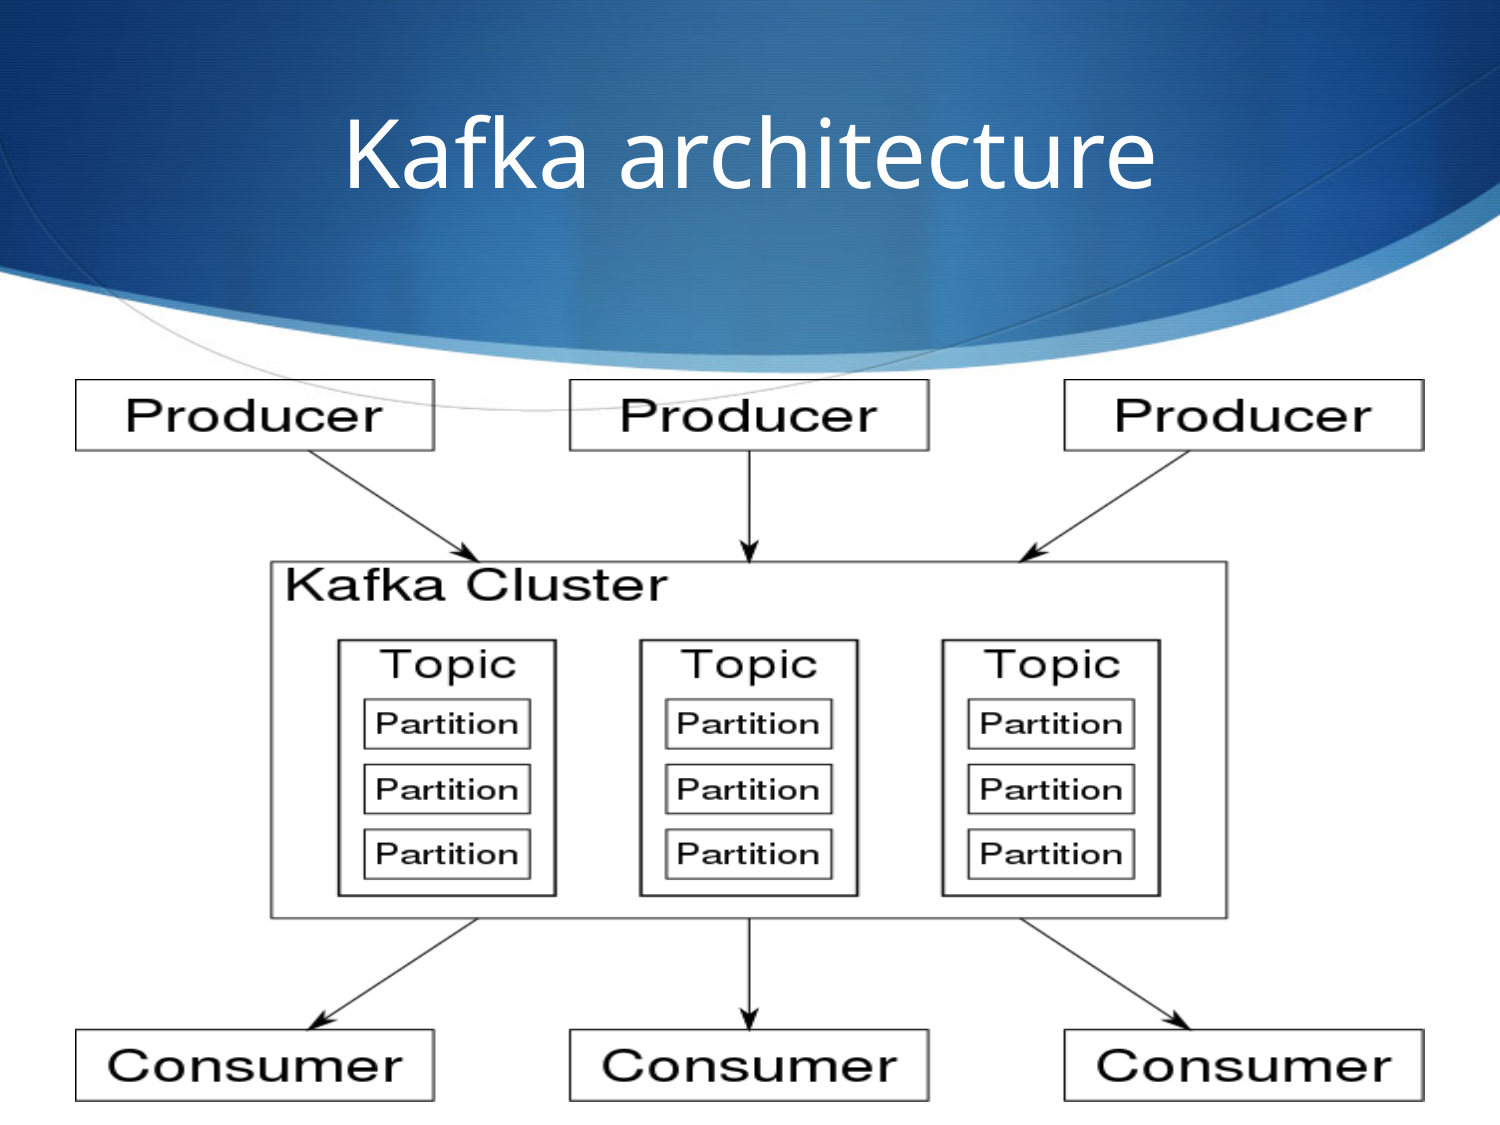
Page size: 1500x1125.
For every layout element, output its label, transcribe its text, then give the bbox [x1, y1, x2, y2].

title Kafka architecture [75, 56, 1425, 245]
picture [0, 0, 1500, 1125]
